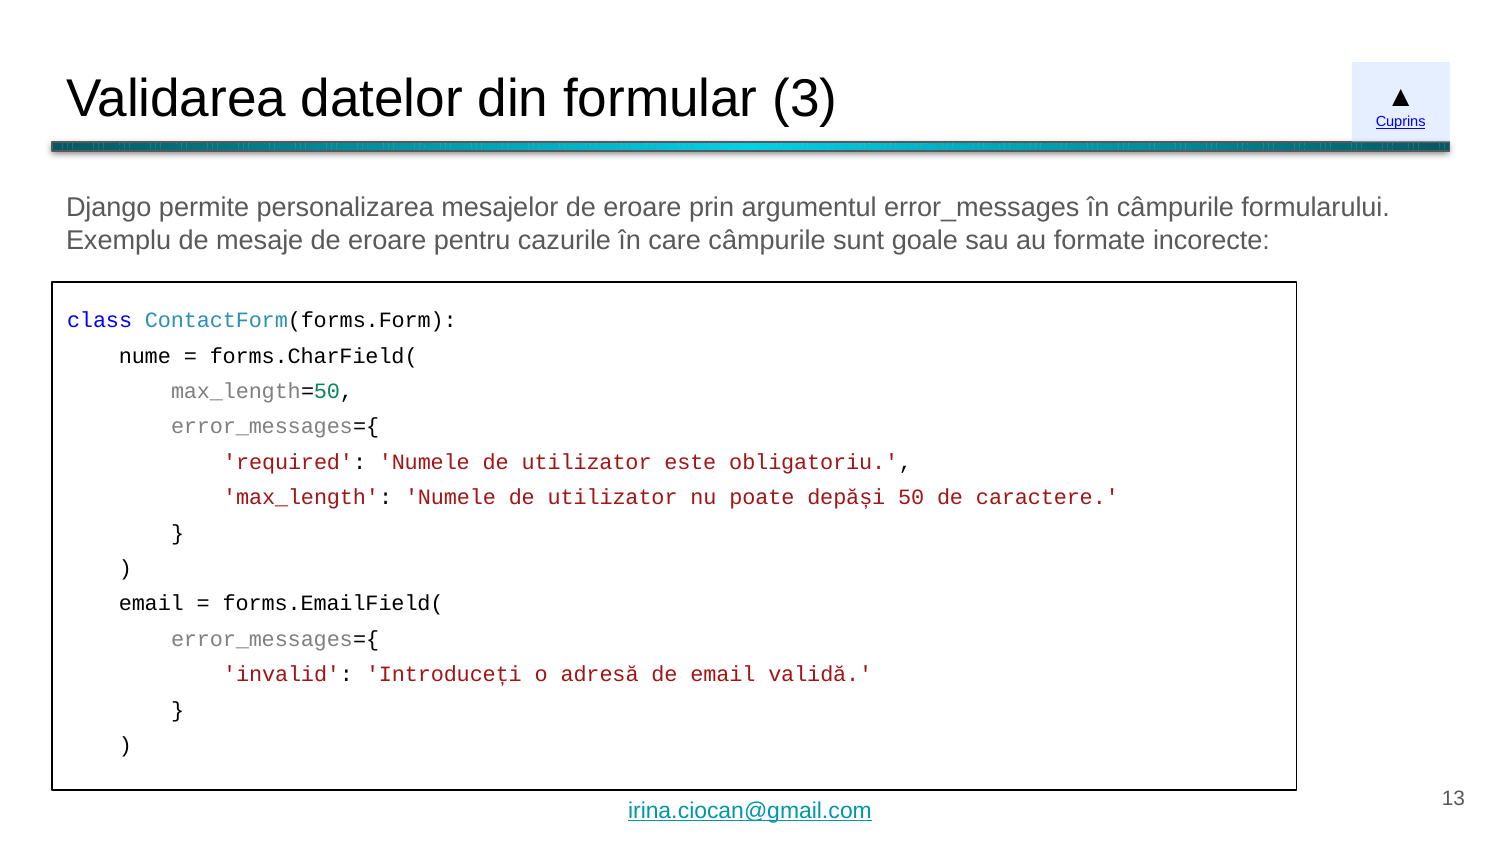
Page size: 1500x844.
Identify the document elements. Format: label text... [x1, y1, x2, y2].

text_box ▲ Cuprins [1351, 62, 1450, 142]
text_box [51, 141, 1450, 151]
slide_number ‹#› [1389, 764, 1480, 830]
text_box class ContactForm(forms.Form): nume = forms.CharField( max_length=50, error_messages={ 'required': 'Numele de utilizator este obligatoriu.', 'max_length': 'Numele de utilizator nu poate depăși 50 de caractere.' } ) email = forms.EmailField( error_messages={ 'invalid': 'Introduceți o adresă de email validă.' } ) [52, 281, 1297, 790]
text_box Django permite personalizarea mesajelor de eroare prin argumentul error_messages în câmpurile formularului. Exemplu de mesaje de eroare pentru cazurile în care câmpurile sunt goale sau au formate incorecte: [51, 174, 1449, 269]
text_box irina.ciocan@gmail.com [613, 795, 889, 837]
title Validarea datelor din formular (3) [51, 48, 1449, 139]
